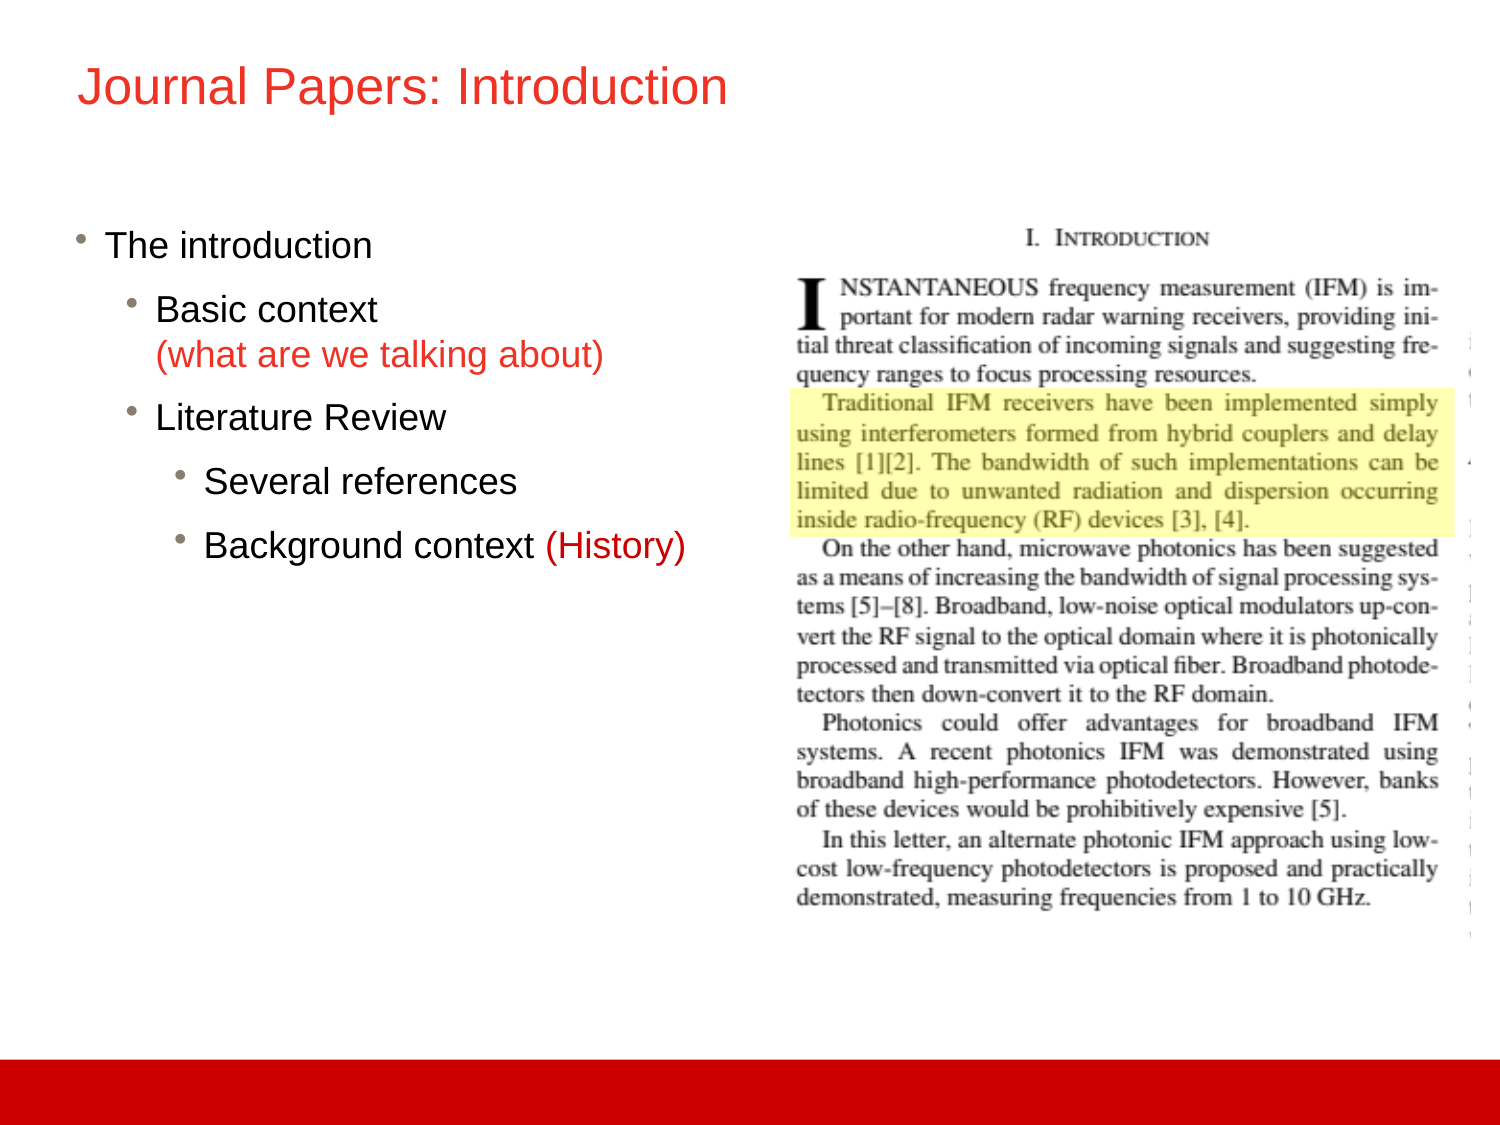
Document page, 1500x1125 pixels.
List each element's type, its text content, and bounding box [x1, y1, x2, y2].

title Journal Papers: Introduction [62, 45, 1413, 197]
text_box [0, 1059, 1500, 1125]
picture [768, 193, 1471, 939]
list The introduction Basic context (what are we talking about) Literature Review Several references Background context (History) [59, 213, 730, 1012]
